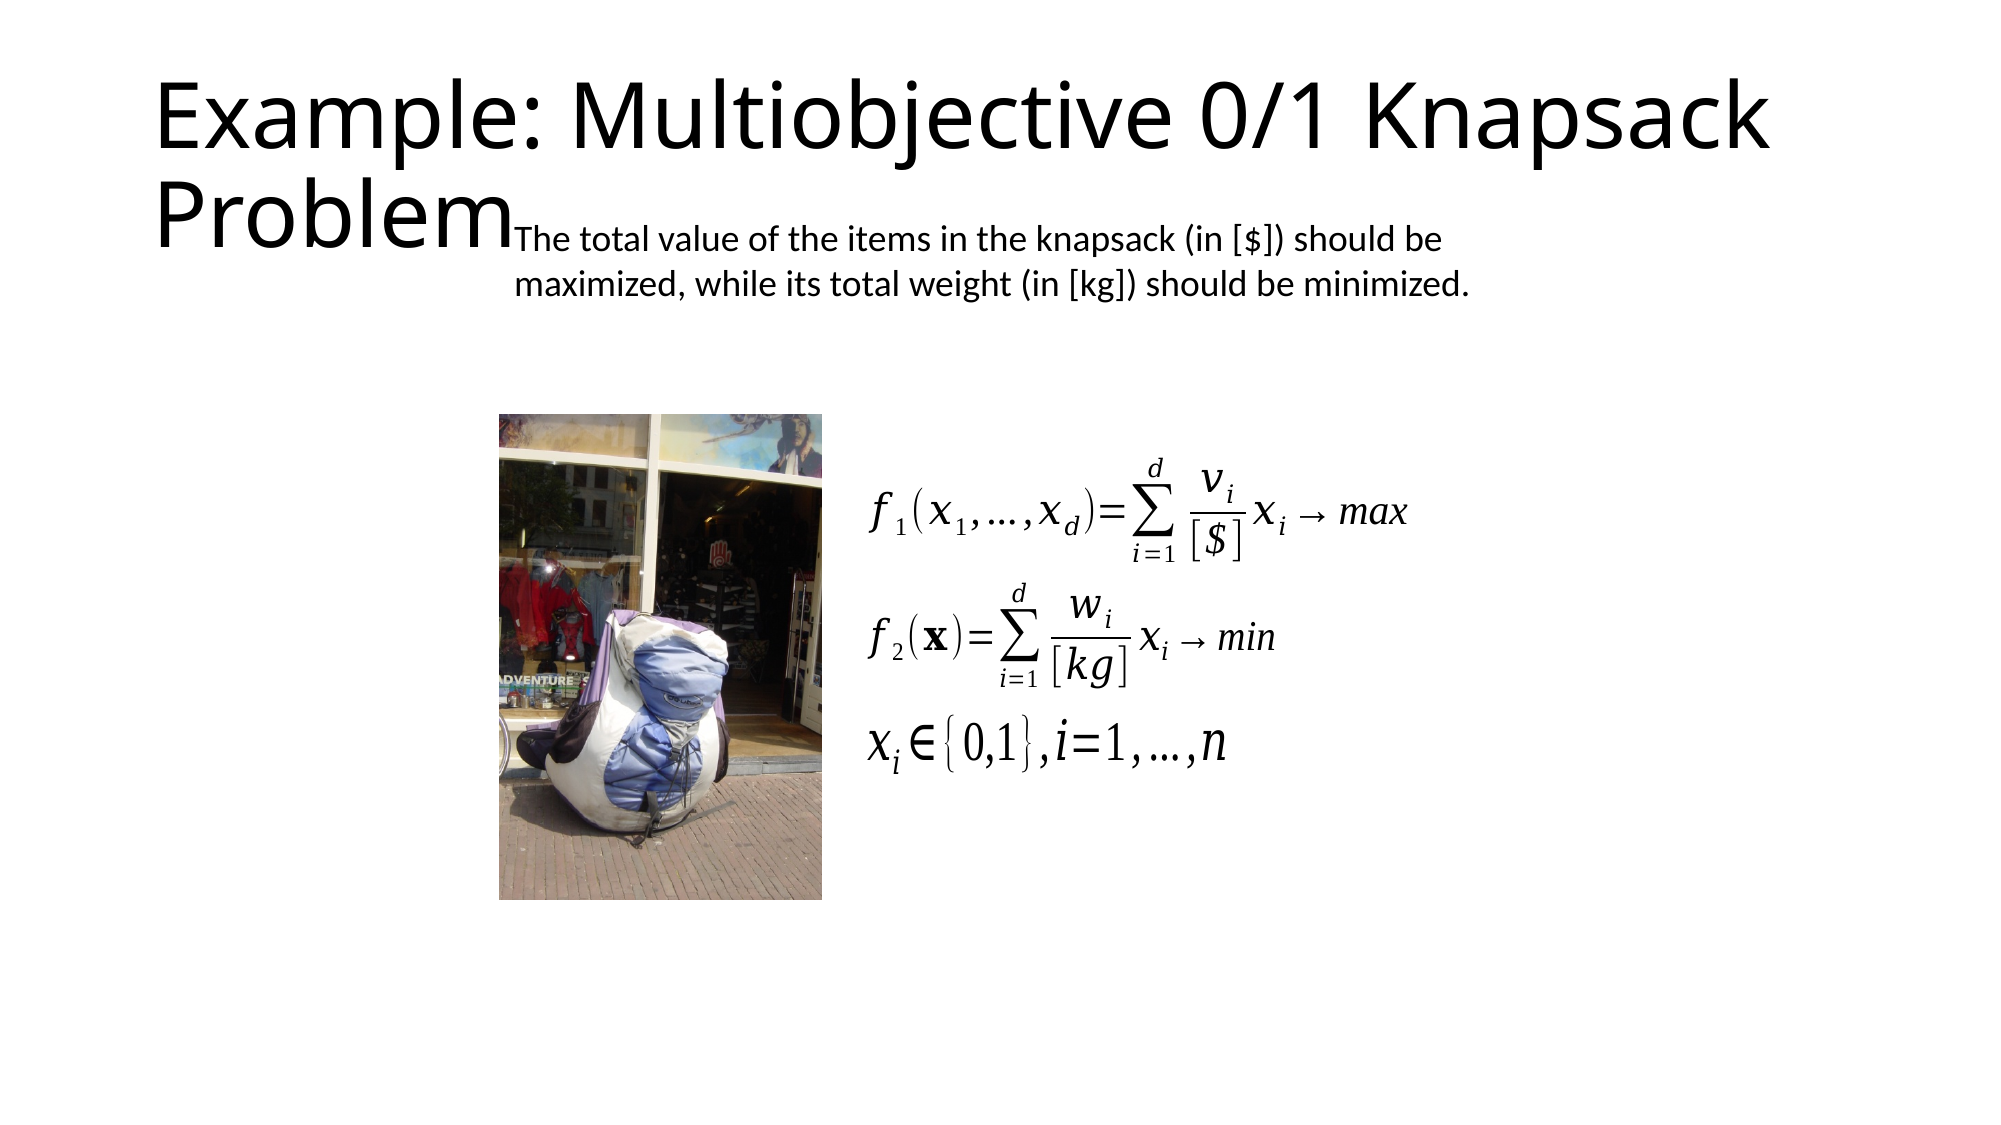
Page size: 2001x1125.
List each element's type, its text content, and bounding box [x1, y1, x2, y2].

text_box The total value of the items in the knapsack (in [$]) should be maximized, while its total weight (in [kg]) should be minimized. [499, 206, 1606, 312]
title Example: Multiobjective 0/1 Knapsack Problem [137, 59, 1863, 278]
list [499, 414, 822, 900]
